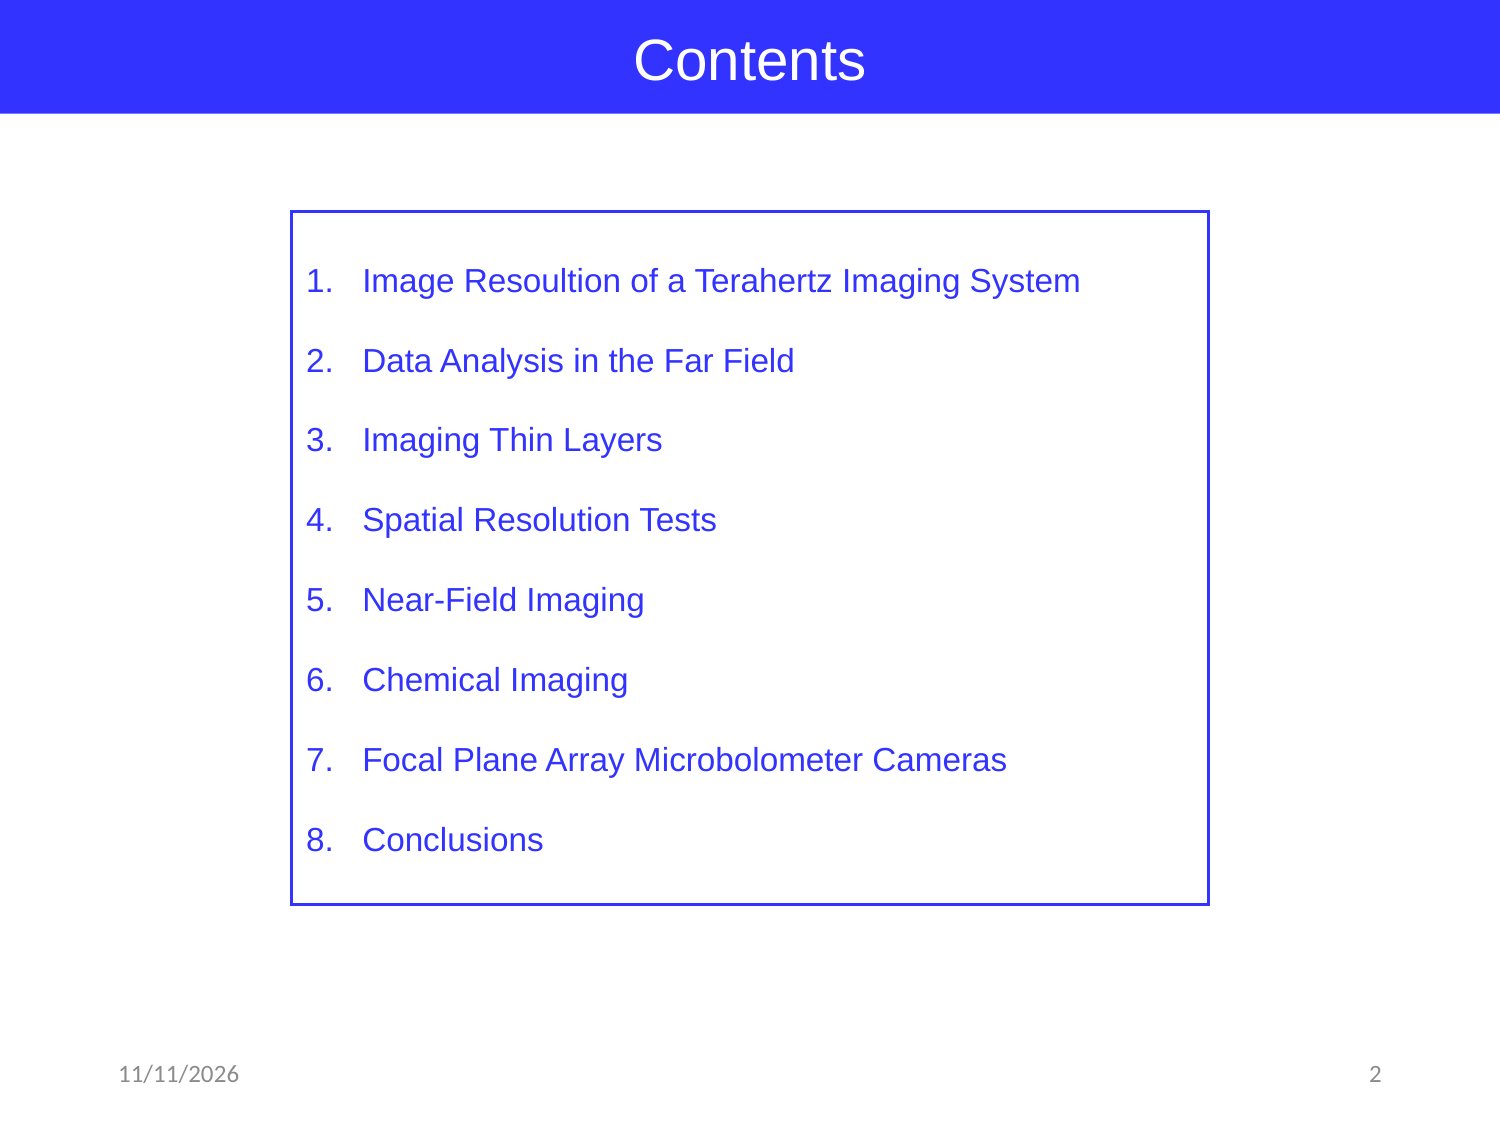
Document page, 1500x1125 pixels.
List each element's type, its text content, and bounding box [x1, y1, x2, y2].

text_box Image Resoultion of a Terahertz Imaging System Data Analysis in the Far Field Imaging Thin Layers Spatial Resolution Tests Near-Field Imaging Chemical Imaging Focal Plane Array Microbolometer Cameras Conclusions [291, 211, 1209, 905]
text_box Contents [0, 0, 1500, 114]
slide_number 2 [1059, 1042, 1397, 1103]
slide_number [103, 1042, 441, 1103]
